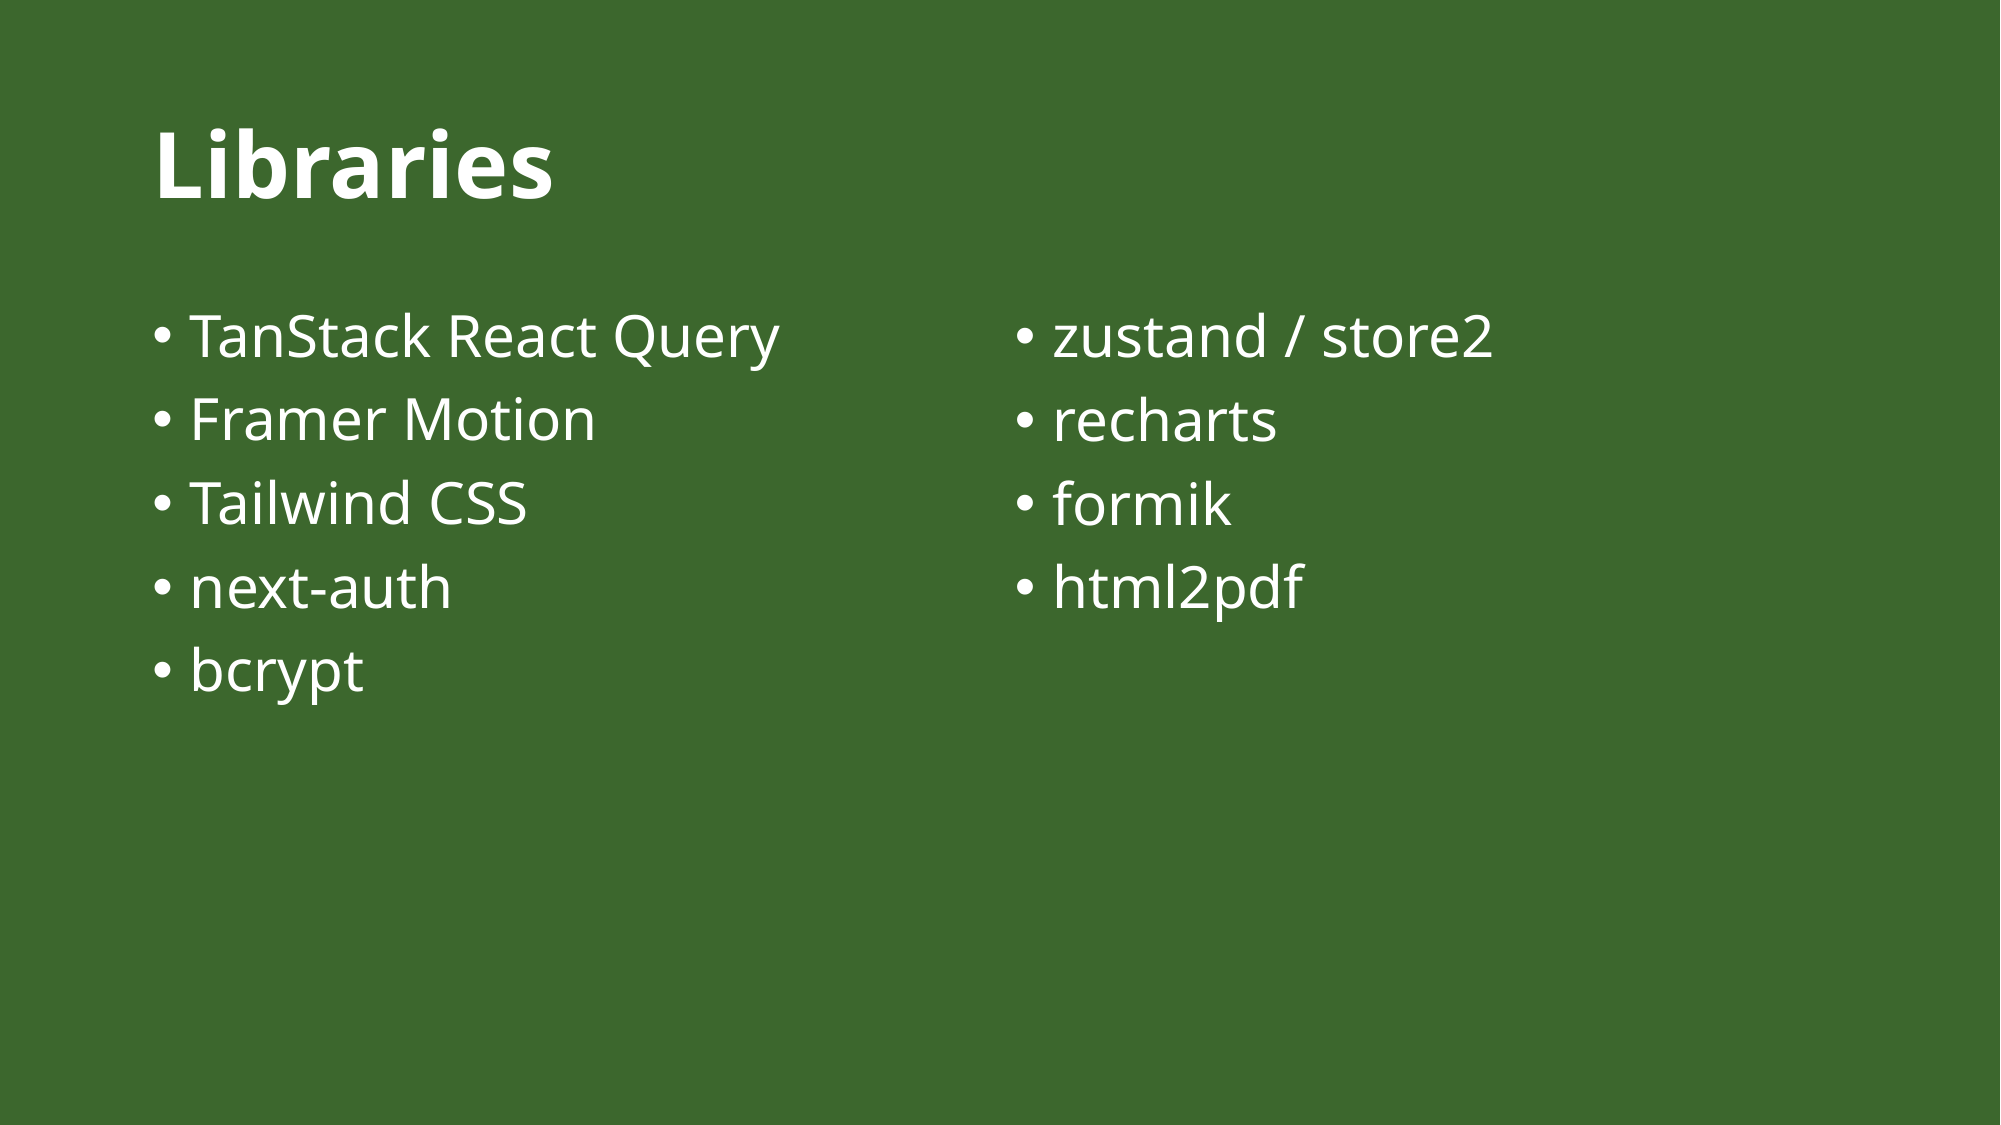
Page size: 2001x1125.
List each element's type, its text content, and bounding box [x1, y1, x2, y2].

title Libraries [137, 59, 1863, 278]
text_box zustand / store2 recharts formik html2pdf [999, 300, 1863, 1014]
list TanStack React Query Framer Motion Tailwind CSS next-auth bcrypt [137, 299, 1000, 1014]
